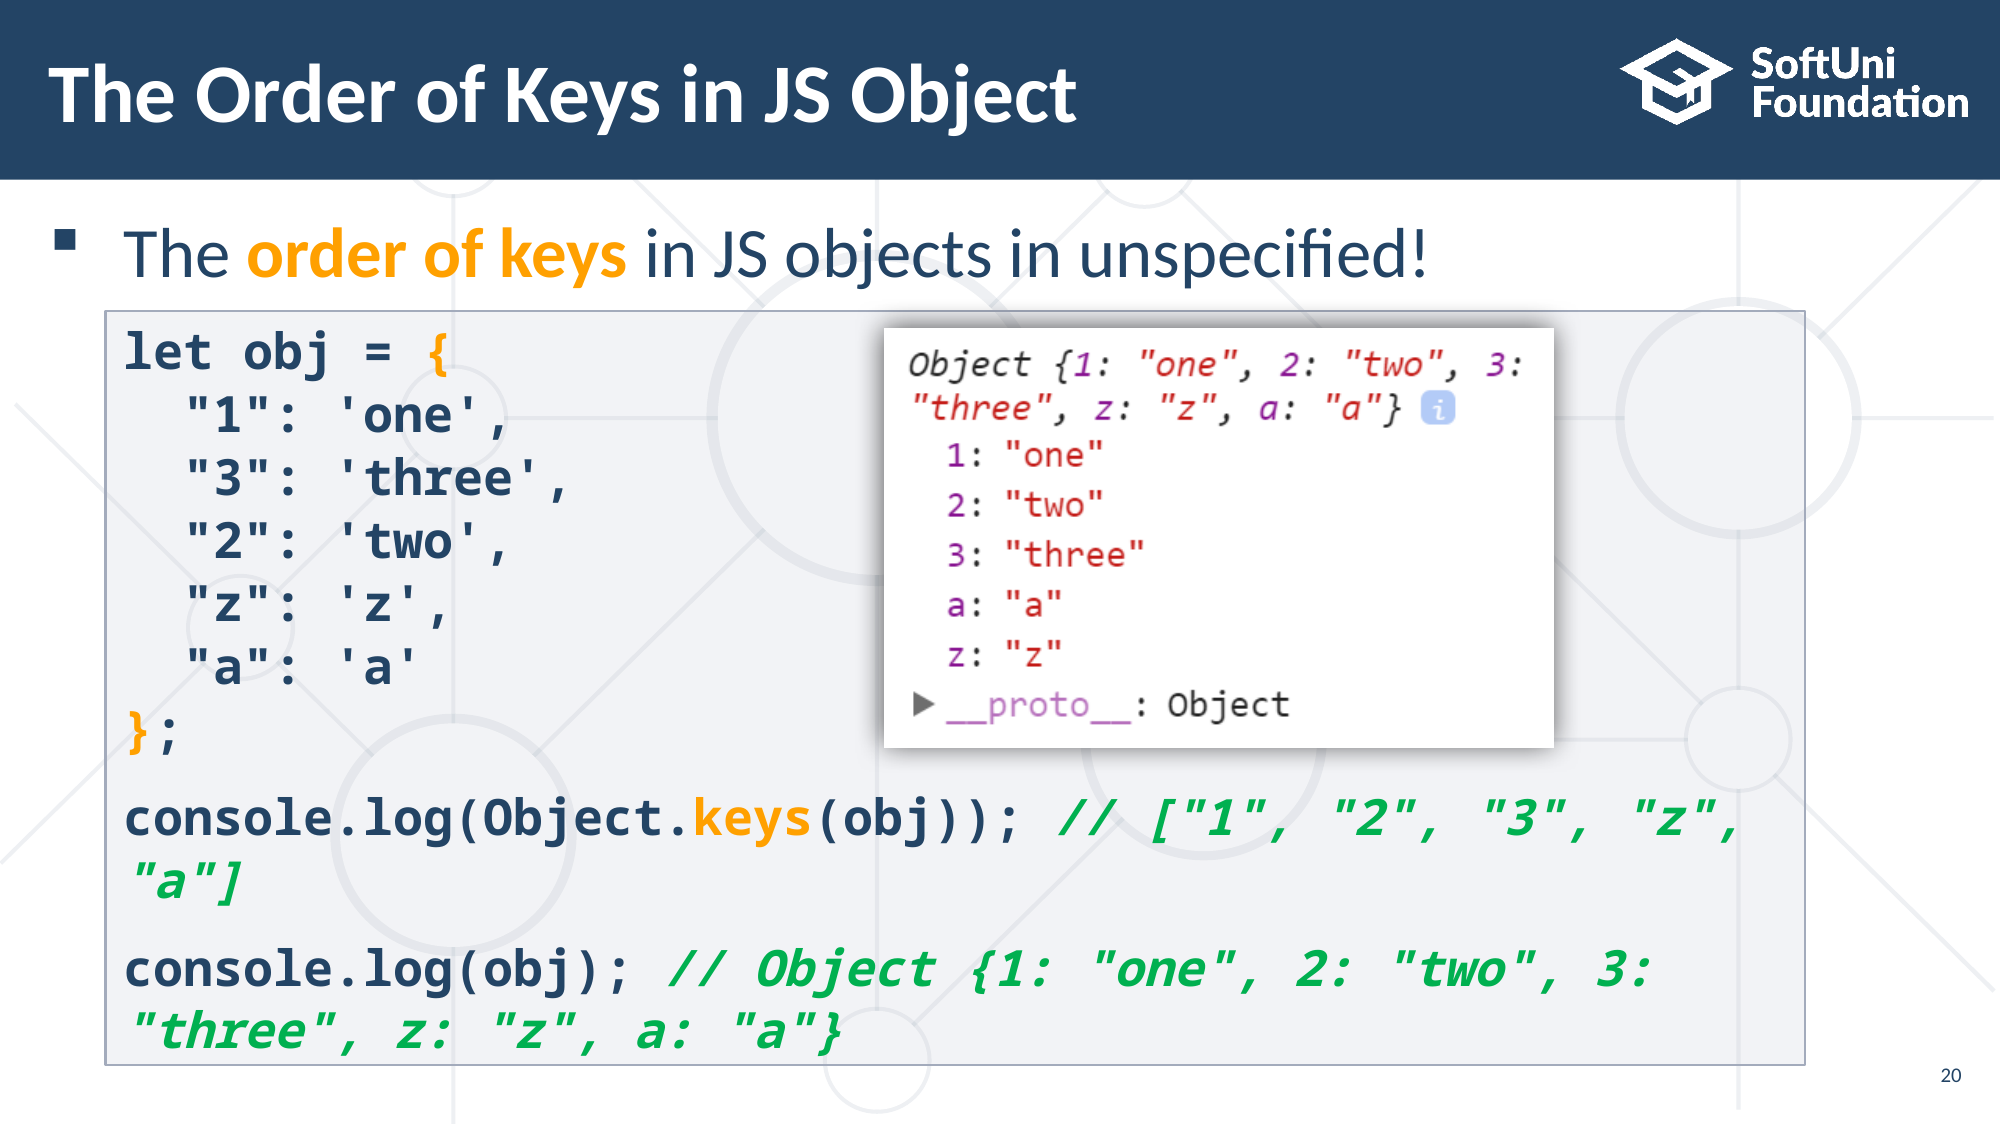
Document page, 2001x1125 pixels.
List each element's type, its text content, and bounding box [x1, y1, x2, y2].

picture [1619, 38, 1968, 125]
text_box let obj = { "1": 'one', "3": 'three', "2": 'two', "z": 'z', "a": 'a' }; console.log(Object.keys(obj)); // ["1", "2", "3", "z", "a"] console.log(obj); // Object {1: "one", 2: "two", 3: "three", z: "z", a: "a"} [105, 310, 1806, 1065]
text_box The order of keys in JS objects in unspecified! [31, 196, 1970, 1050]
picture [884, 328, 1554, 748]
text_box The Order of Keys in JS Object [31, 16, 1591, 162]
text_box <number> [1897, 1049, 1968, 1100]
